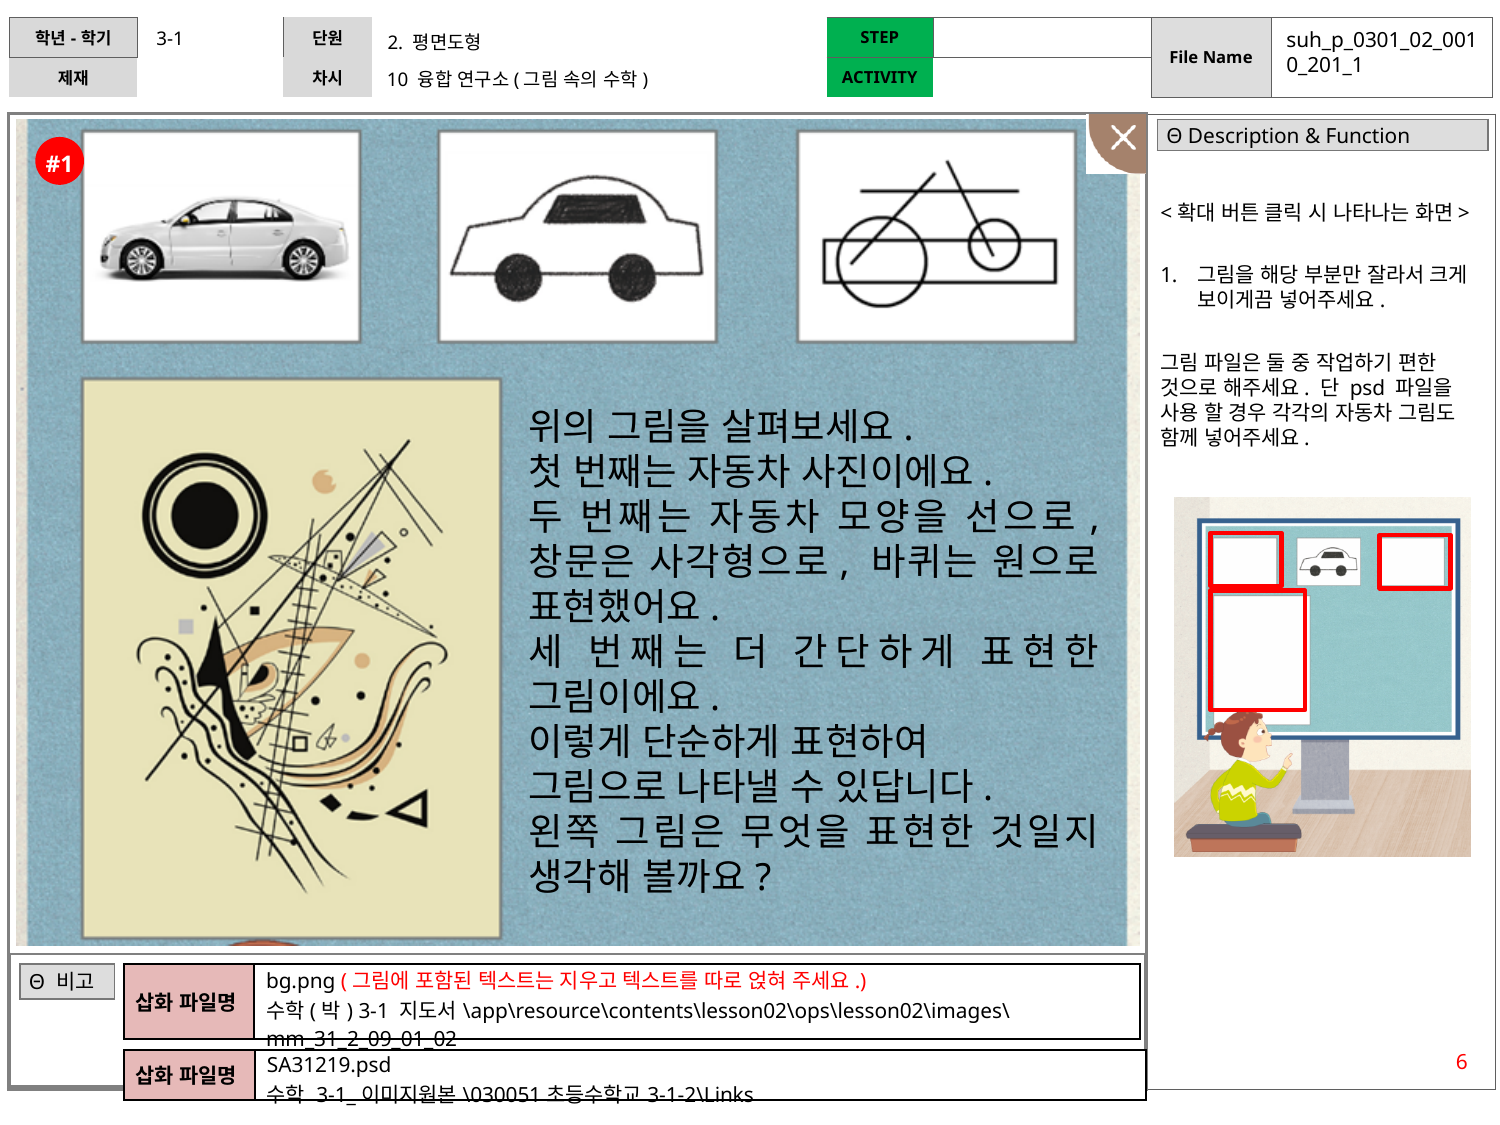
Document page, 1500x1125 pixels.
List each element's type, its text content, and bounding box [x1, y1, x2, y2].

text_box 3-1 [141, 18, 284, 55]
picture [1174, 497, 1472, 857]
table_header Θ Description & Function [1158, 120, 1487, 150]
text_box 2. 평면도형 [372, 23, 828, 48]
table_header 삽화 파일명 [125, 1051, 254, 1099]
table_header 삽화 파일명 [125, 965, 253, 1038]
text_box <확대 버튼 클릭 시 나타나는 화면> 그림을 해당 부분만 잘라서 크게 보이게끔 넣어주세요. 그림 파일은 둘 중 작업하기 편한 것으로 해주세요. 단 psd 파일을 사용 할 경우 각각의 자동차 그림도 함께 넣어주세요. [1146, 160, 1500, 488]
text_box 10 융합 연구소(그림 속의 수학) [372, 60, 821, 96]
table_header bg.png (그림에 포함된 텍스트는 지우고 텍스트를 따로 얹혀 주세요.) 수학(박) 3-1 지도서\app\resource\contents\lesson02\ops\lesson02\images\mm_31_2_09_01_02 [255, 965, 1139, 1038]
table_header SA31219.psd 수학 3-1_이미지원본\030051초등수학교3-1-2\Links [256, 1051, 1145, 1099]
picture [16, 114, 1146, 947]
text_box suh_p_0301_02_0010_201_1 [1271, 18, 1500, 84]
